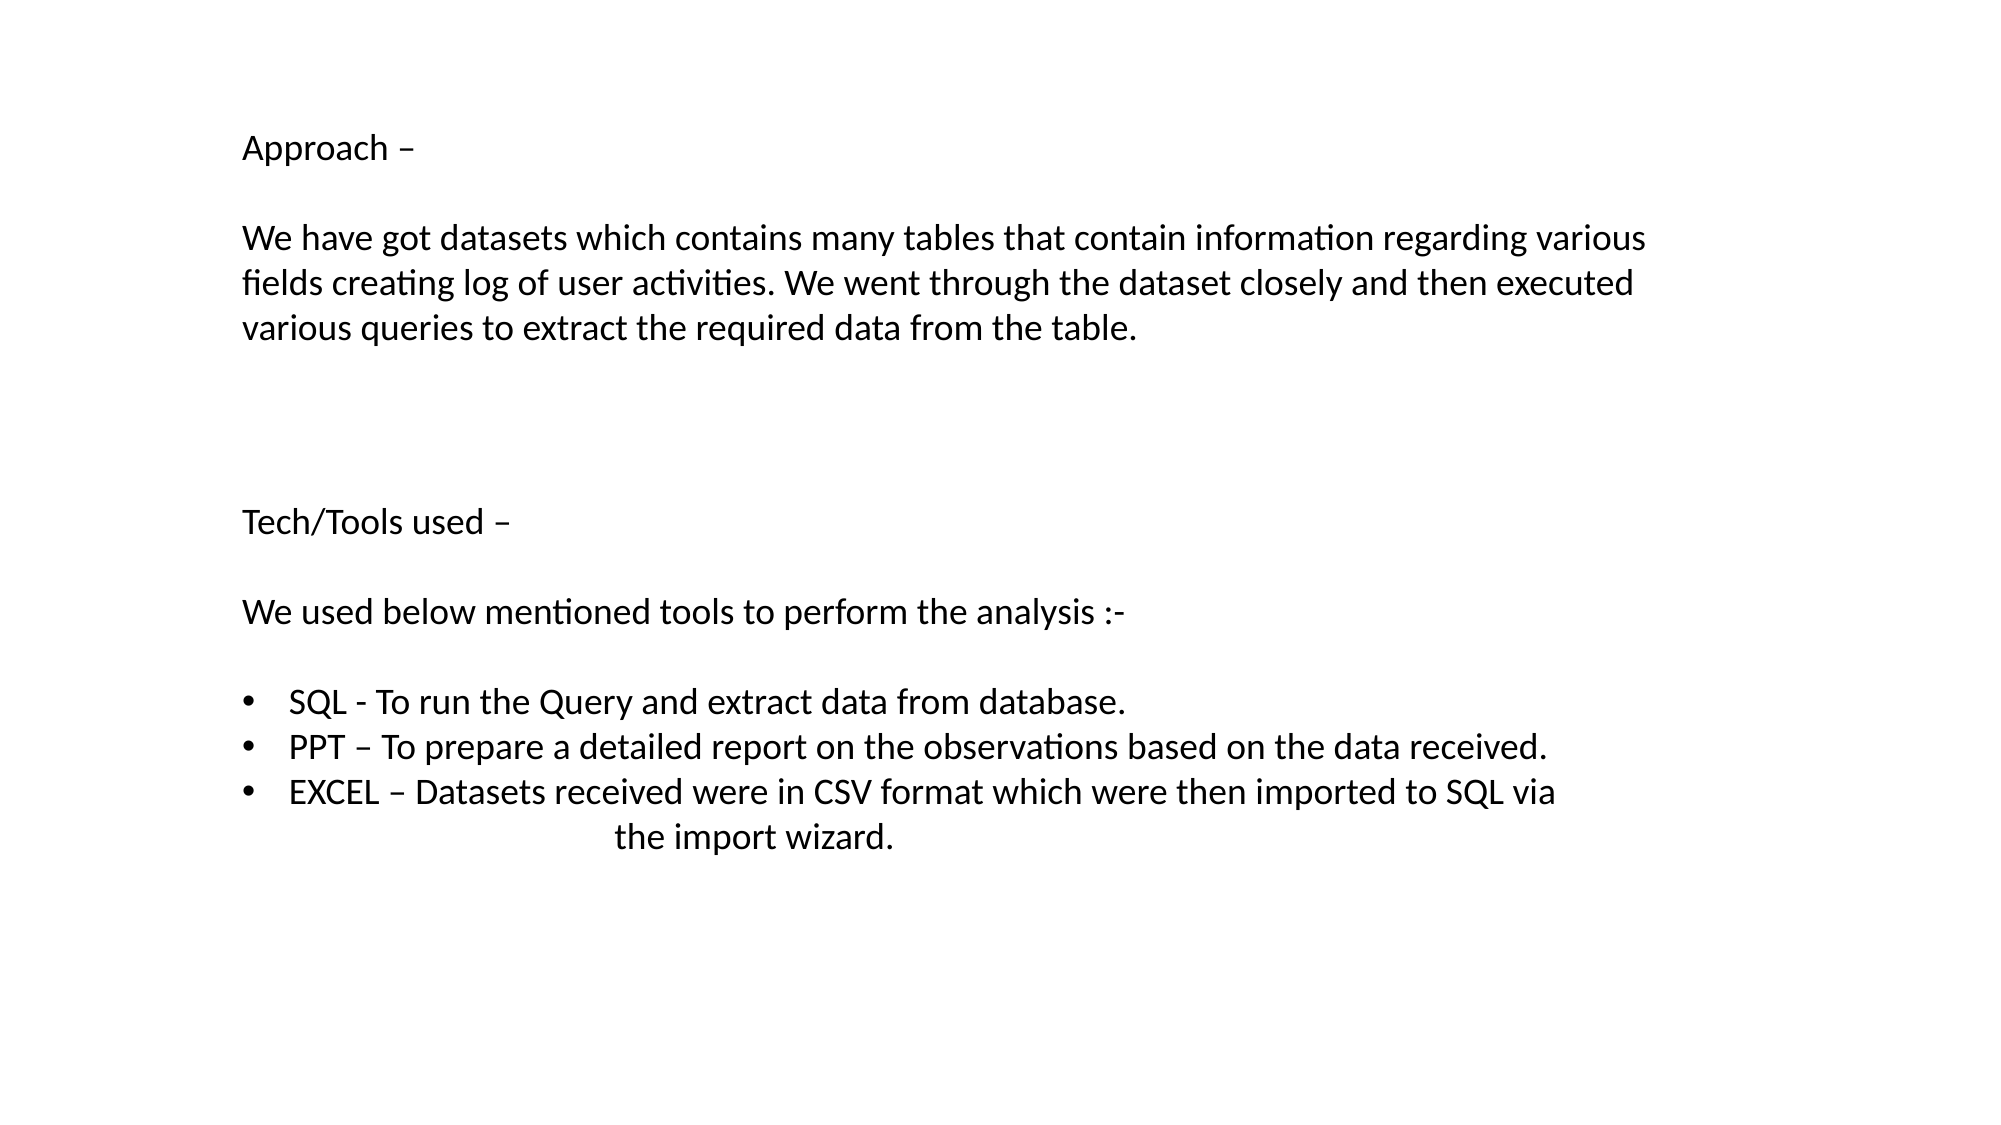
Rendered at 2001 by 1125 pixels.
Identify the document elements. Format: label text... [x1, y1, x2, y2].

text_box Tech/Tools used – We used below mentioned tools to perform the analysis :- SQL - To run the Query and extract data from database. PPT – To prepare a detailed report on the observations based on the data received. EXCEL – Datasets received were in CSV format which were then imported to SQL via the import wizard. [227, 490, 1628, 955]
text_box Approach – We have got datasets which contains many tables that contain information regarding various fields creating log of user activities. We went through the dataset closely and then executed various queries to extract the required data from the table. [227, 115, 1751, 356]
